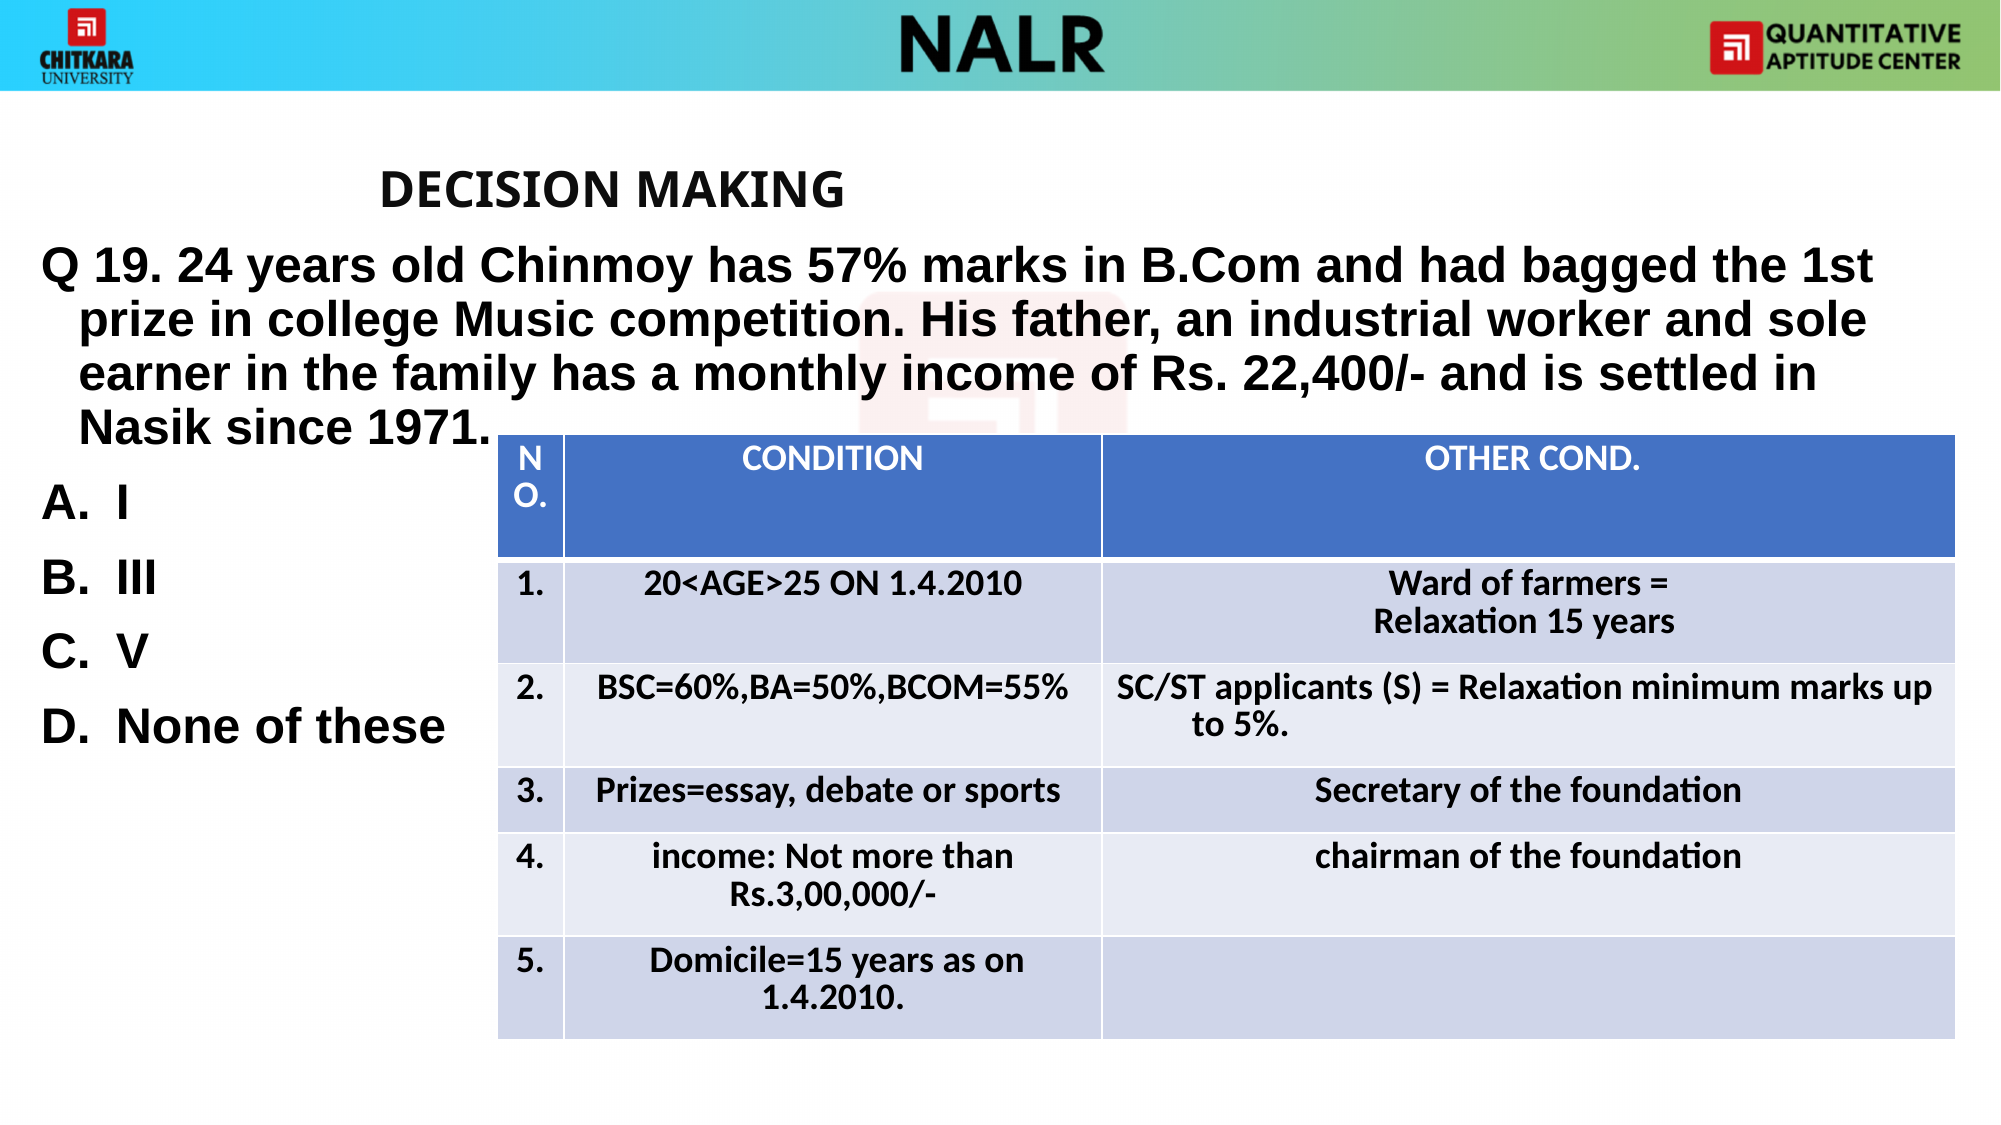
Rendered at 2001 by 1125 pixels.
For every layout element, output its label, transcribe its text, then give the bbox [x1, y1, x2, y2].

table_header OTHER COND. [1103, 435, 1955, 557]
table_cell 20<AGE>25 ON 1.4.2010 [565, 563, 1101, 663]
table_header CONDITION [565, 435, 1101, 557]
table_cell 3. [498, 768, 563, 832]
title [41, 31, 1959, 142]
table_cell Ward of farmers = Relaxation 15 years [1103, 563, 1955, 663]
table_cell Secretary of the foundation [1103, 768, 1955, 832]
table_header NO. [498, 435, 563, 557]
picture [0, 0, 2001, 1125]
table_cell 1. [498, 563, 563, 663]
table_cell [1103, 937, 1955, 1039]
table_cell SC/ST applicants (S) = Relaxation minimum marks up to 5%. [1103, 664, 1955, 766]
table_cell Domicile=15 years as on 1.4.2010. [565, 937, 1101, 1039]
table_cell 5. [498, 937, 563, 1039]
table_cell income: Not more than Rs.3,00,000/- [565, 834, 1101, 935]
table_cell 4. [498, 834, 563, 935]
list DECISION MAKING Q 19. 24 years old Chinmoy has 57% marks in B.Com and had bagged the 1st prize in college Music competition. His father, an industrial worker and sole earner in the family has a monthly income of Rs. 22,400/- and is settled in Nasik since 1971. I III V None of these [25, 157, 1951, 1034]
table_cell BSC=60%,BA=50%,BCOM=55% [565, 664, 1101, 766]
table_cell chairman of the foundation [1103, 834, 1955, 935]
table_cell 2. [498, 664, 563, 766]
table_cell Prizes=essay, debate or sports [565, 768, 1101, 832]
